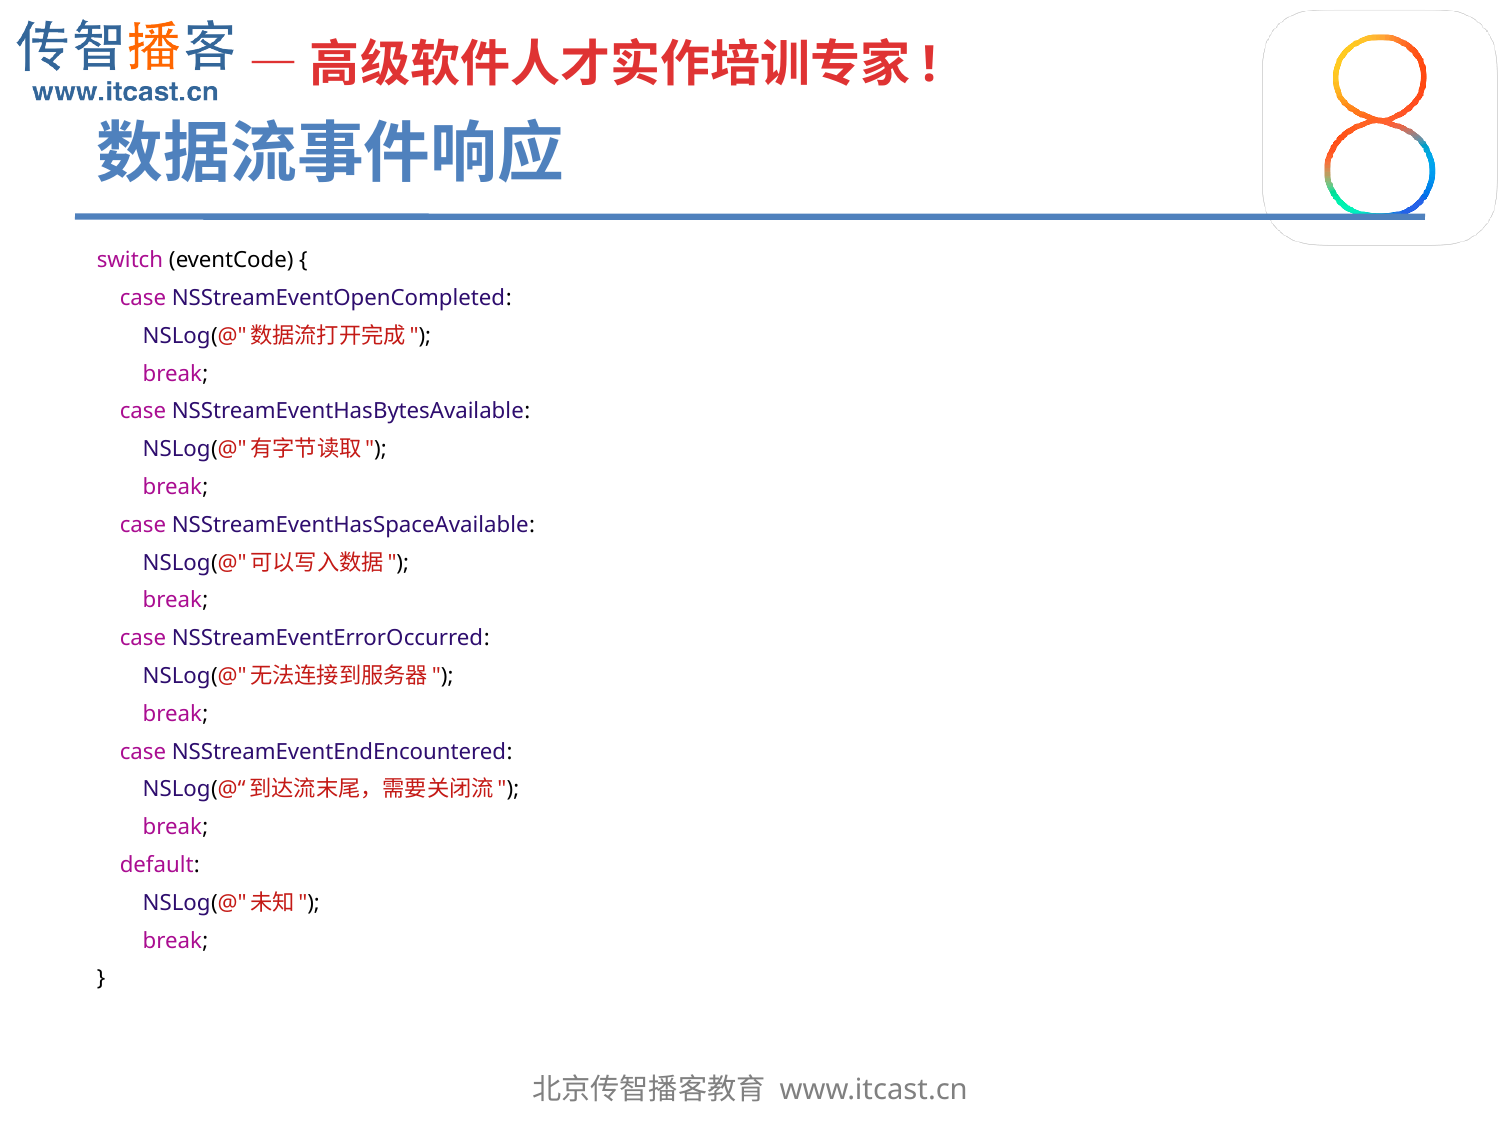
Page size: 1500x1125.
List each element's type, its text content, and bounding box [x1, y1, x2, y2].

title 数据流事件响应 [81, 102, 1416, 237]
picture [16, 19, 234, 101]
list switch (eventCode) { case NSStreamEventOpenCompleted: NSLog(@"数据流打开完成"); break; case NSStreamEventHasBytesAvailable: NSLog(@"有字节读取"); break; case NSStreamEventHasSpaceAvailable: NSLog(@"可以写入数据"); break; case NSStreamEventErrorOccurred: NSLog(@"无法连接到服务器"); break; case NSStreamEventEndEncountered: NSLog(@“到达流末尾，需要关闭流"); break; default: NSLog(@"未知"); break; } [81, 237, 1416, 1005]
picture [1260, 0, 1500, 253]
